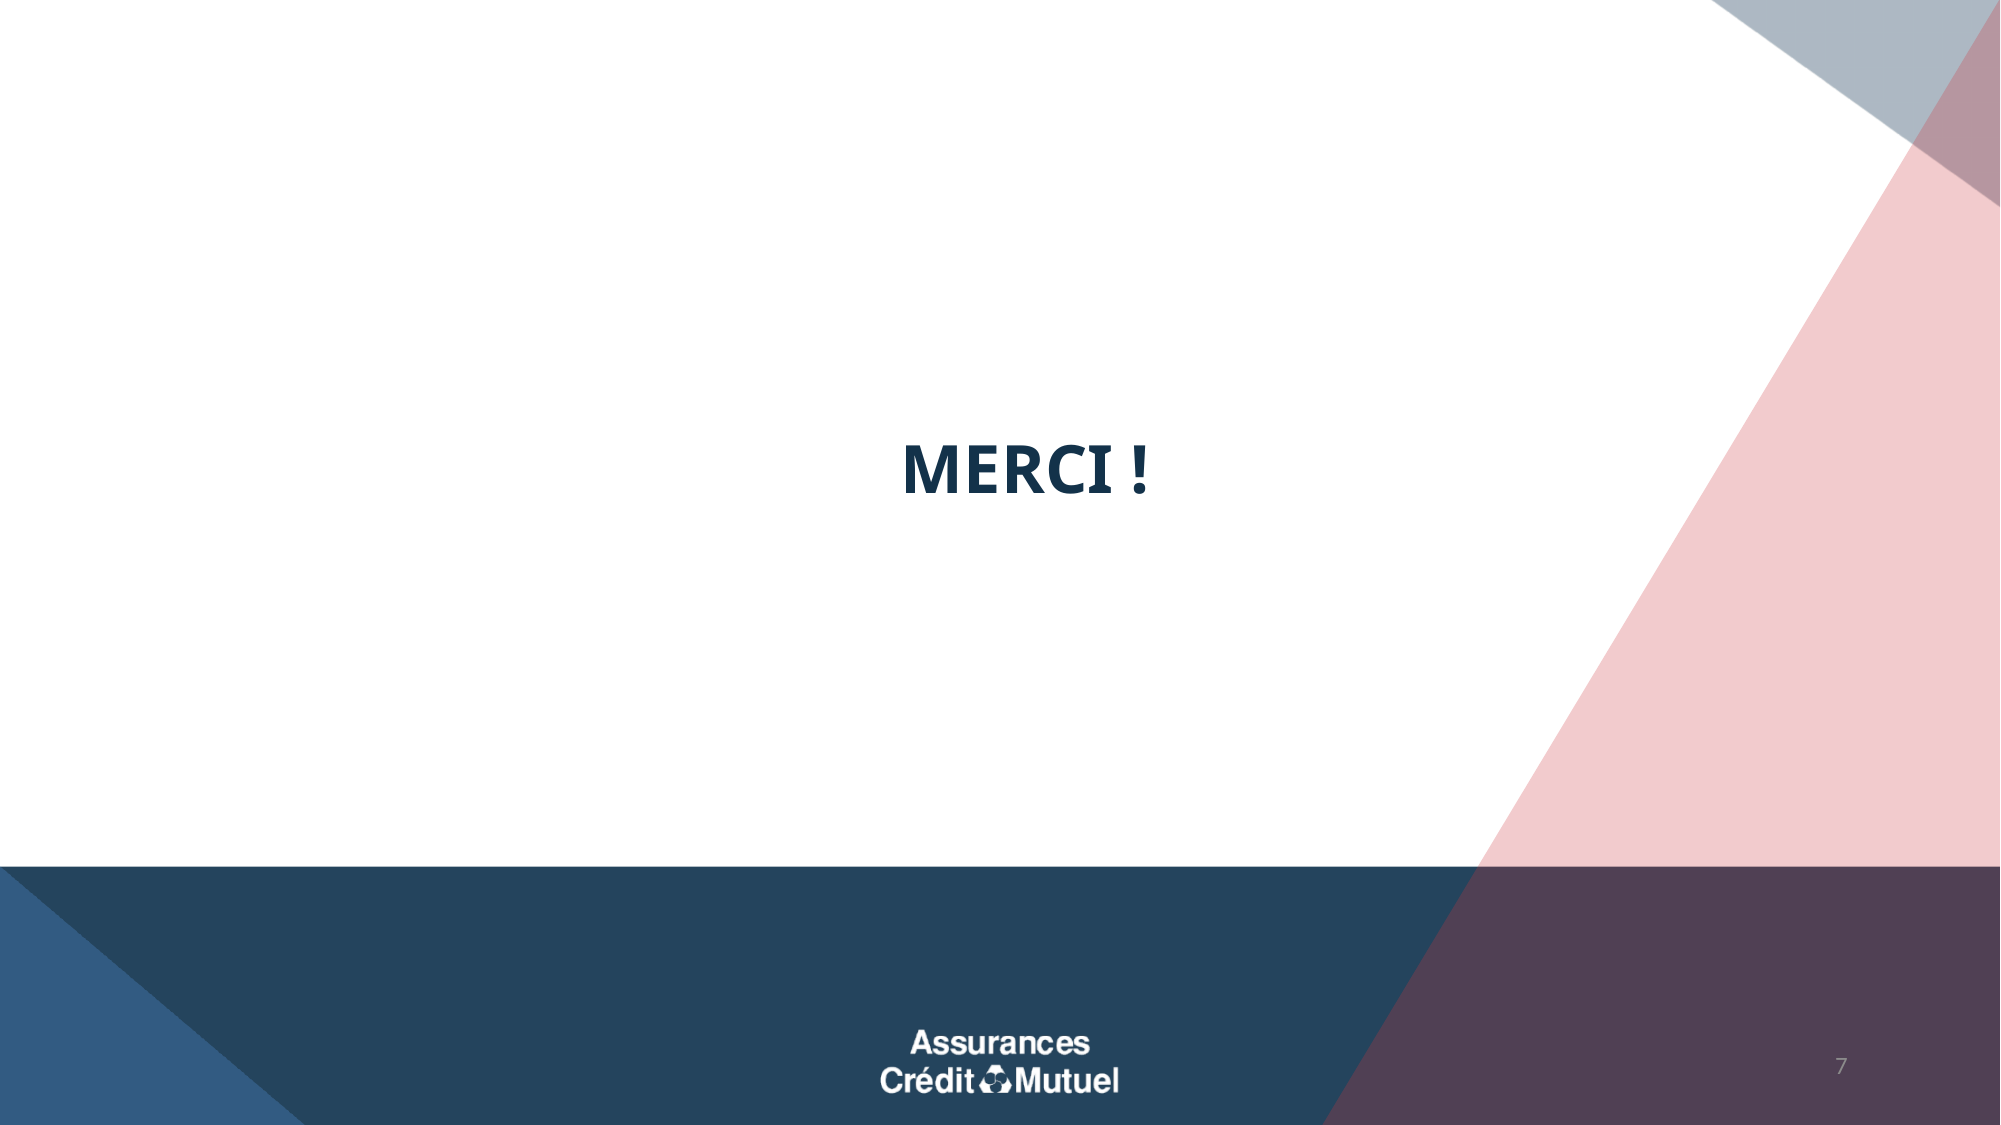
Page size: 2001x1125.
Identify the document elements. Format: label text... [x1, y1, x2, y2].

picture [0, 866, 308, 1125]
picture [1709, 0, 1998, 207]
picture [863, 1011, 1139, 1111]
list MERCI ! [163, 349, 1888, 596]
slide_number 7 [1412, 1042, 1863, 1103]
